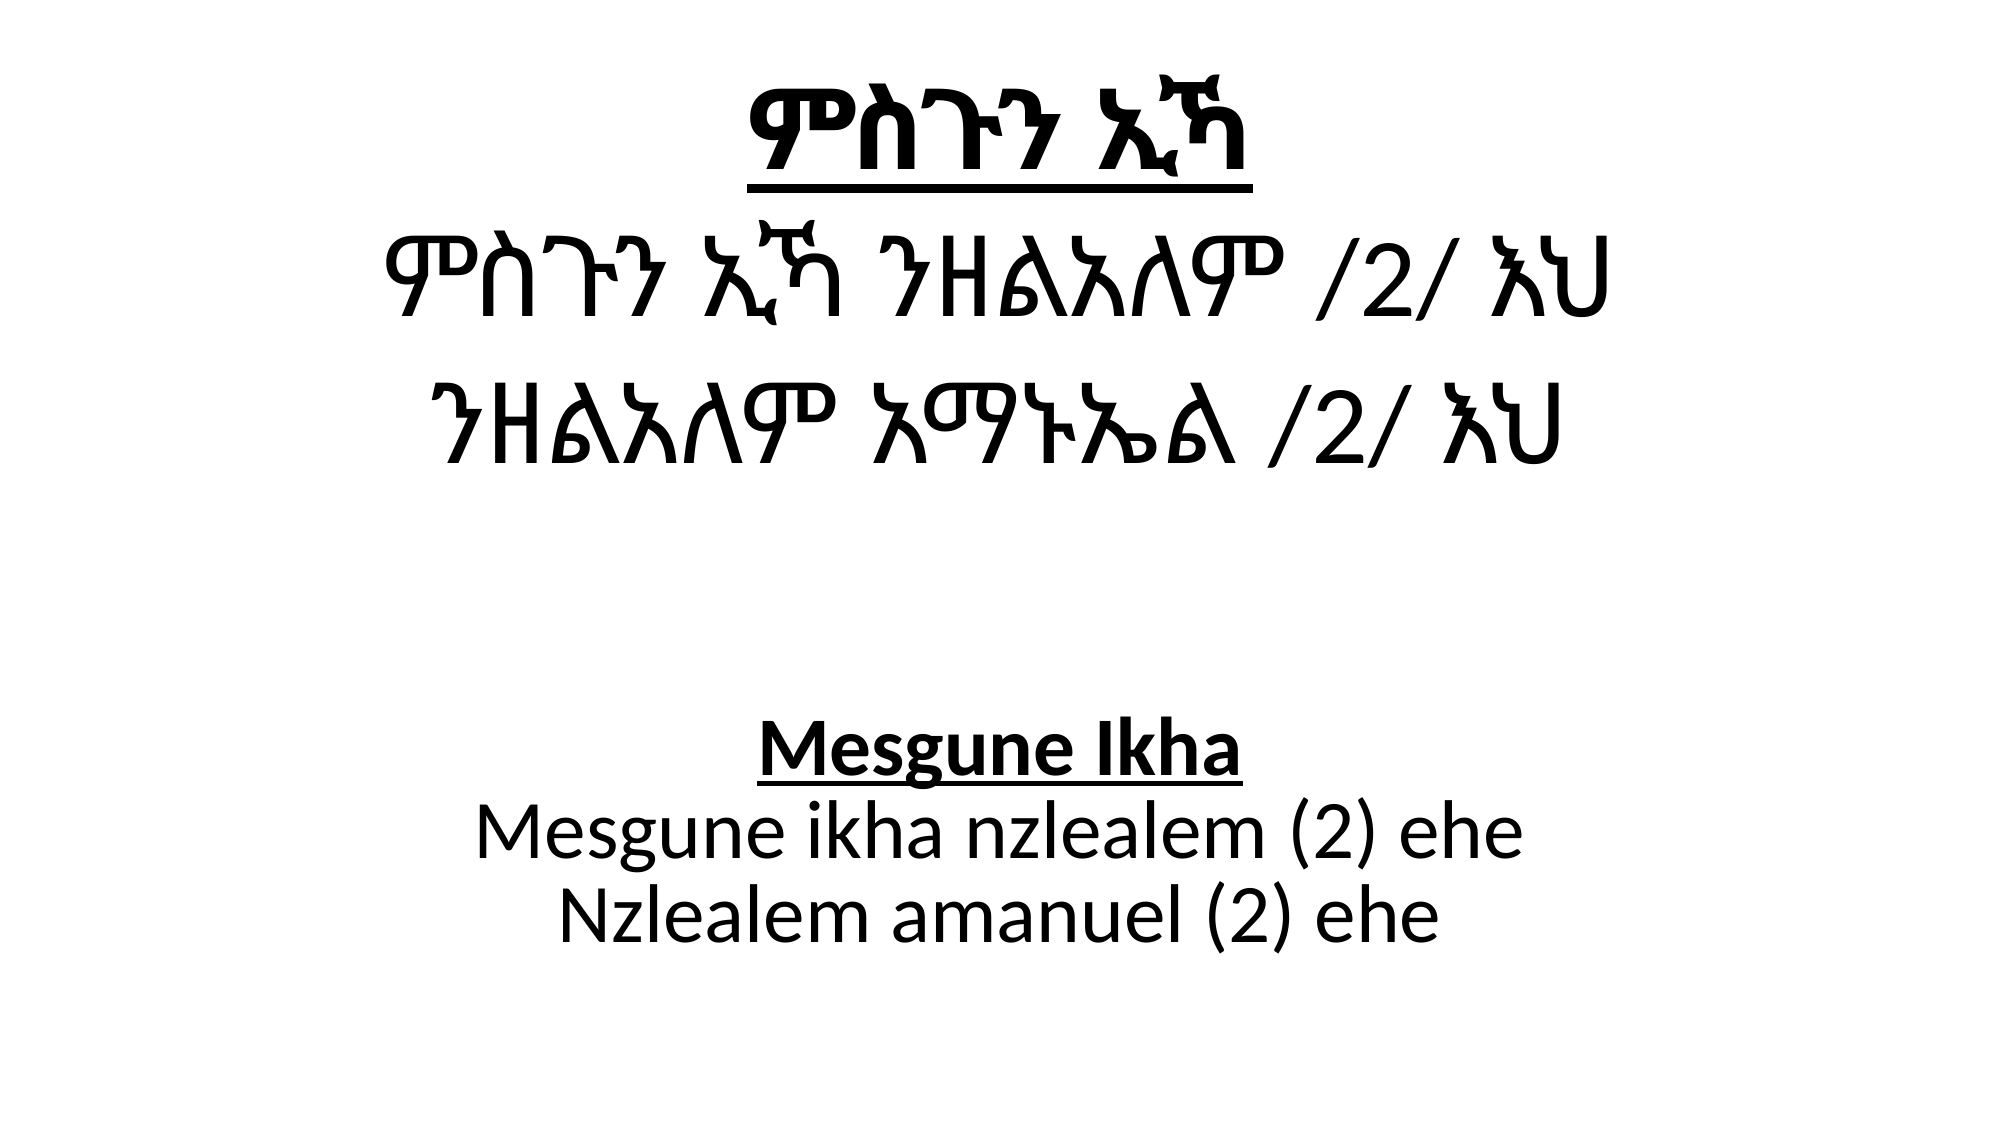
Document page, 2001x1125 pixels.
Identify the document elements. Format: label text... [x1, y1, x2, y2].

table_header ምስጉን ኢኻ ምስጉን ኢኻ ንዘልአለም /2/ እህ ንዘልአለም አማኑኤል /2/ እህ [0, 61, 2000, 706]
table_cell Mesgune Ikha Mesgune ikha nzlealem (2) ehe Nzlealem amanuel (2) ehe [0, 706, 2000, 1064]
